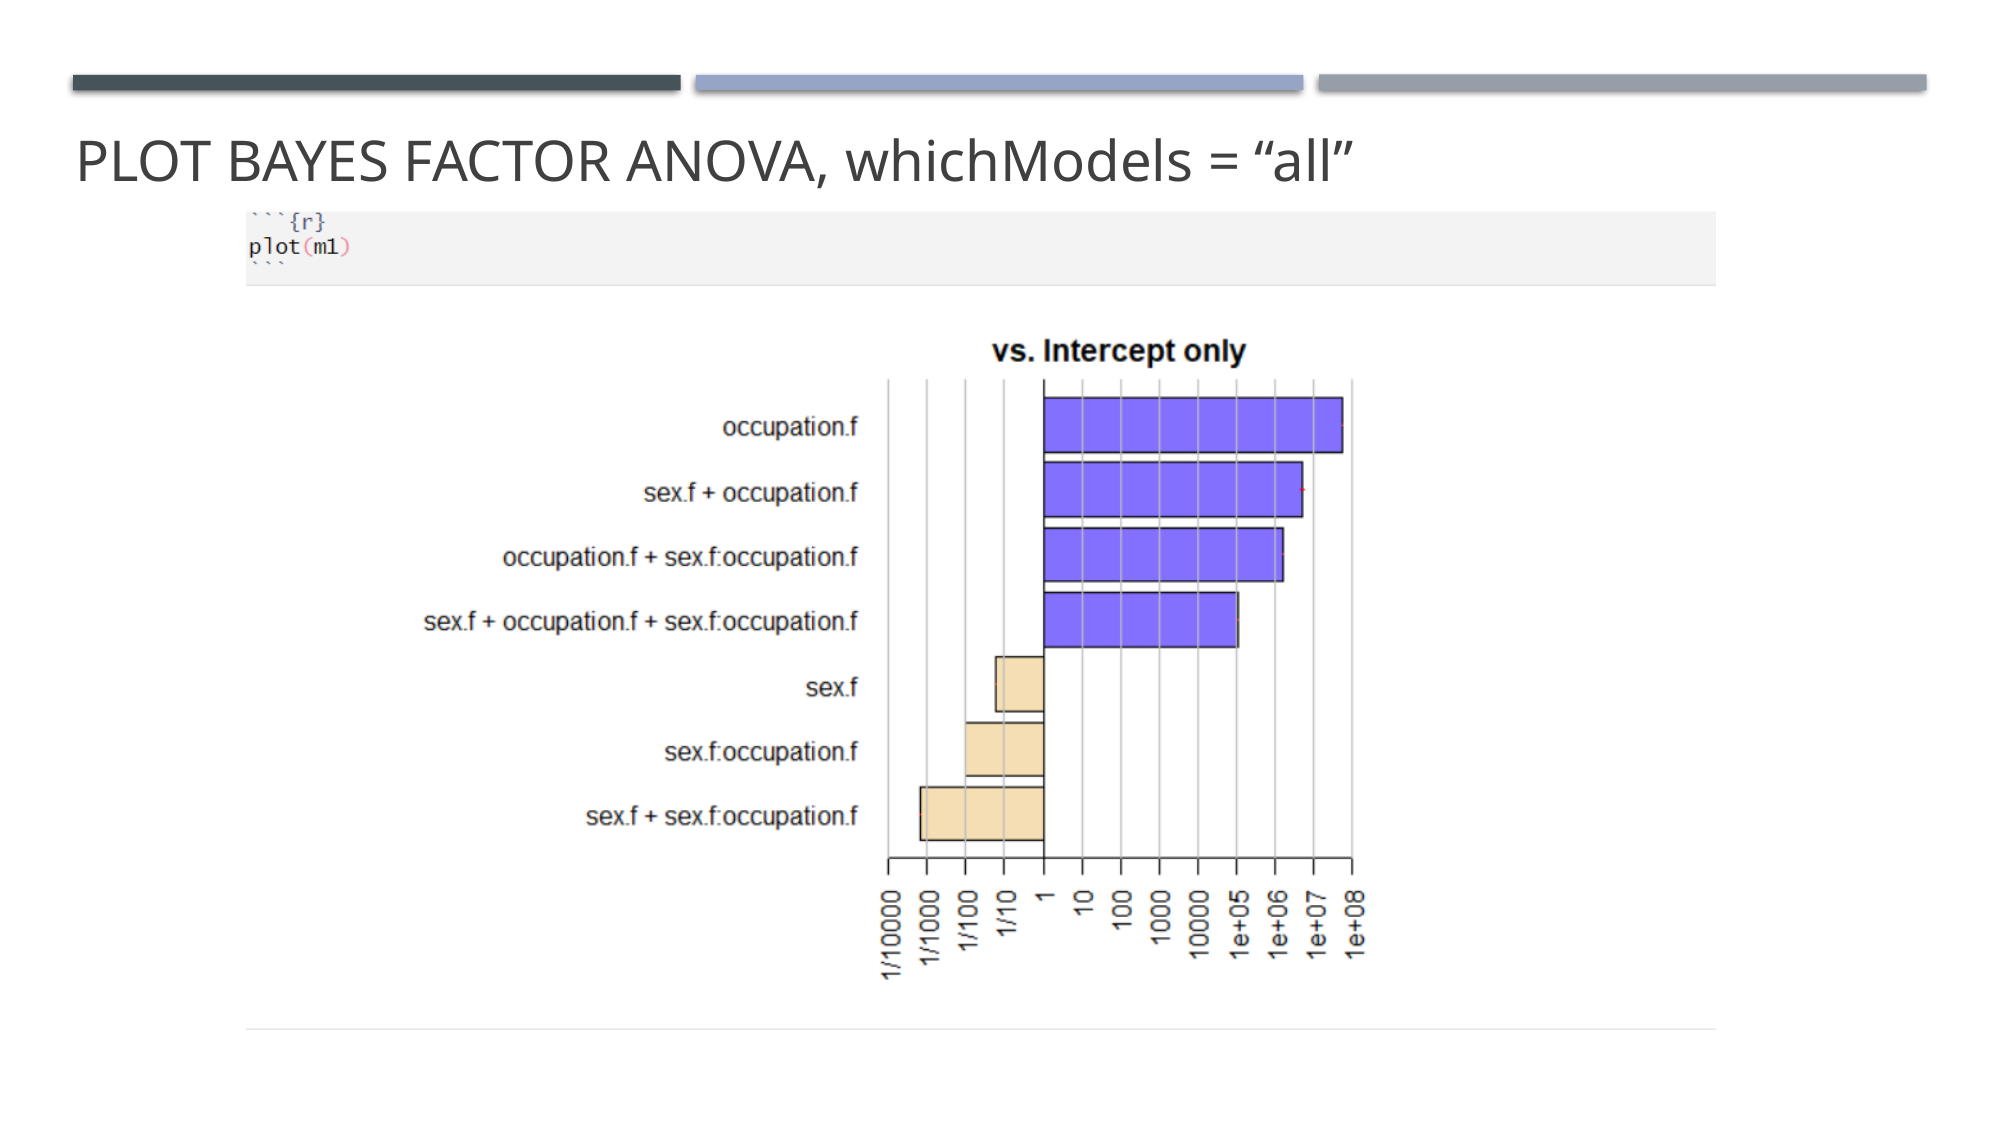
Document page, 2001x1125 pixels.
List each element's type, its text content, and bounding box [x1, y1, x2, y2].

title Plot Bayes Factor ANOVA, whichModels = “all” [60, 5, 1870, 201]
picture [246, 200, 1717, 1058]
